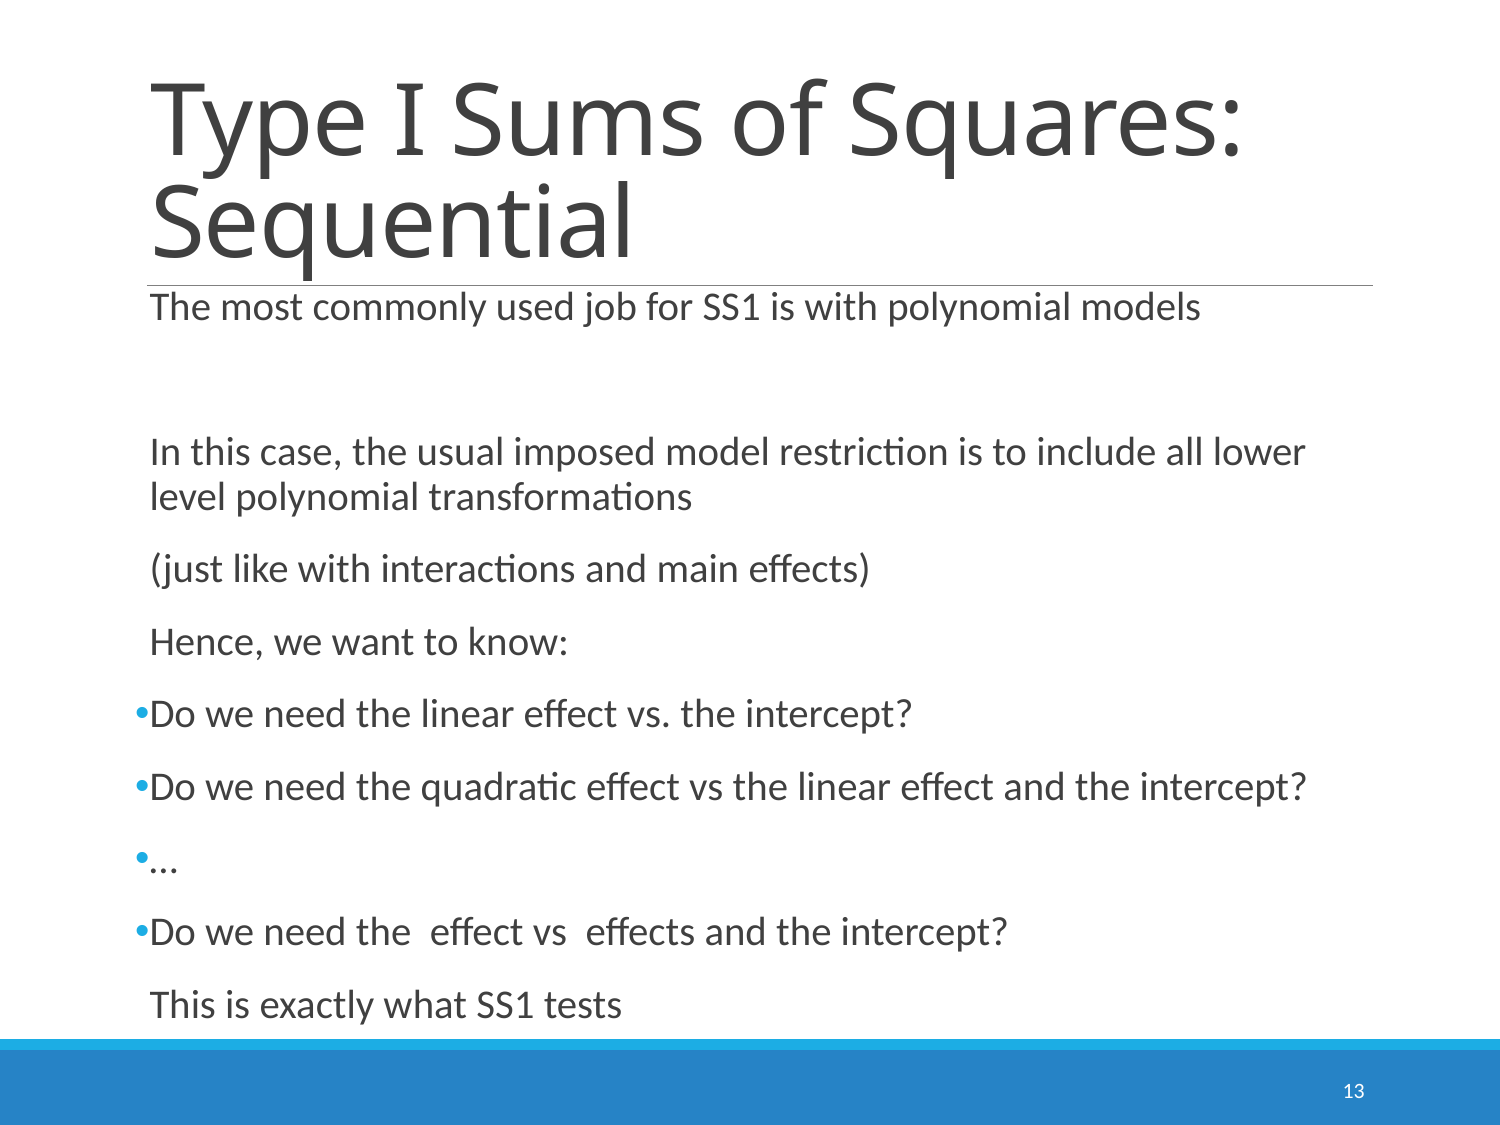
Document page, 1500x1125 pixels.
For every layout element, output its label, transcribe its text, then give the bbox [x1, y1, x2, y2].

slide_number 13 [1218, 1059, 1380, 1120]
title Type I Sums of Squares: Sequential [135, 47, 1373, 285]
